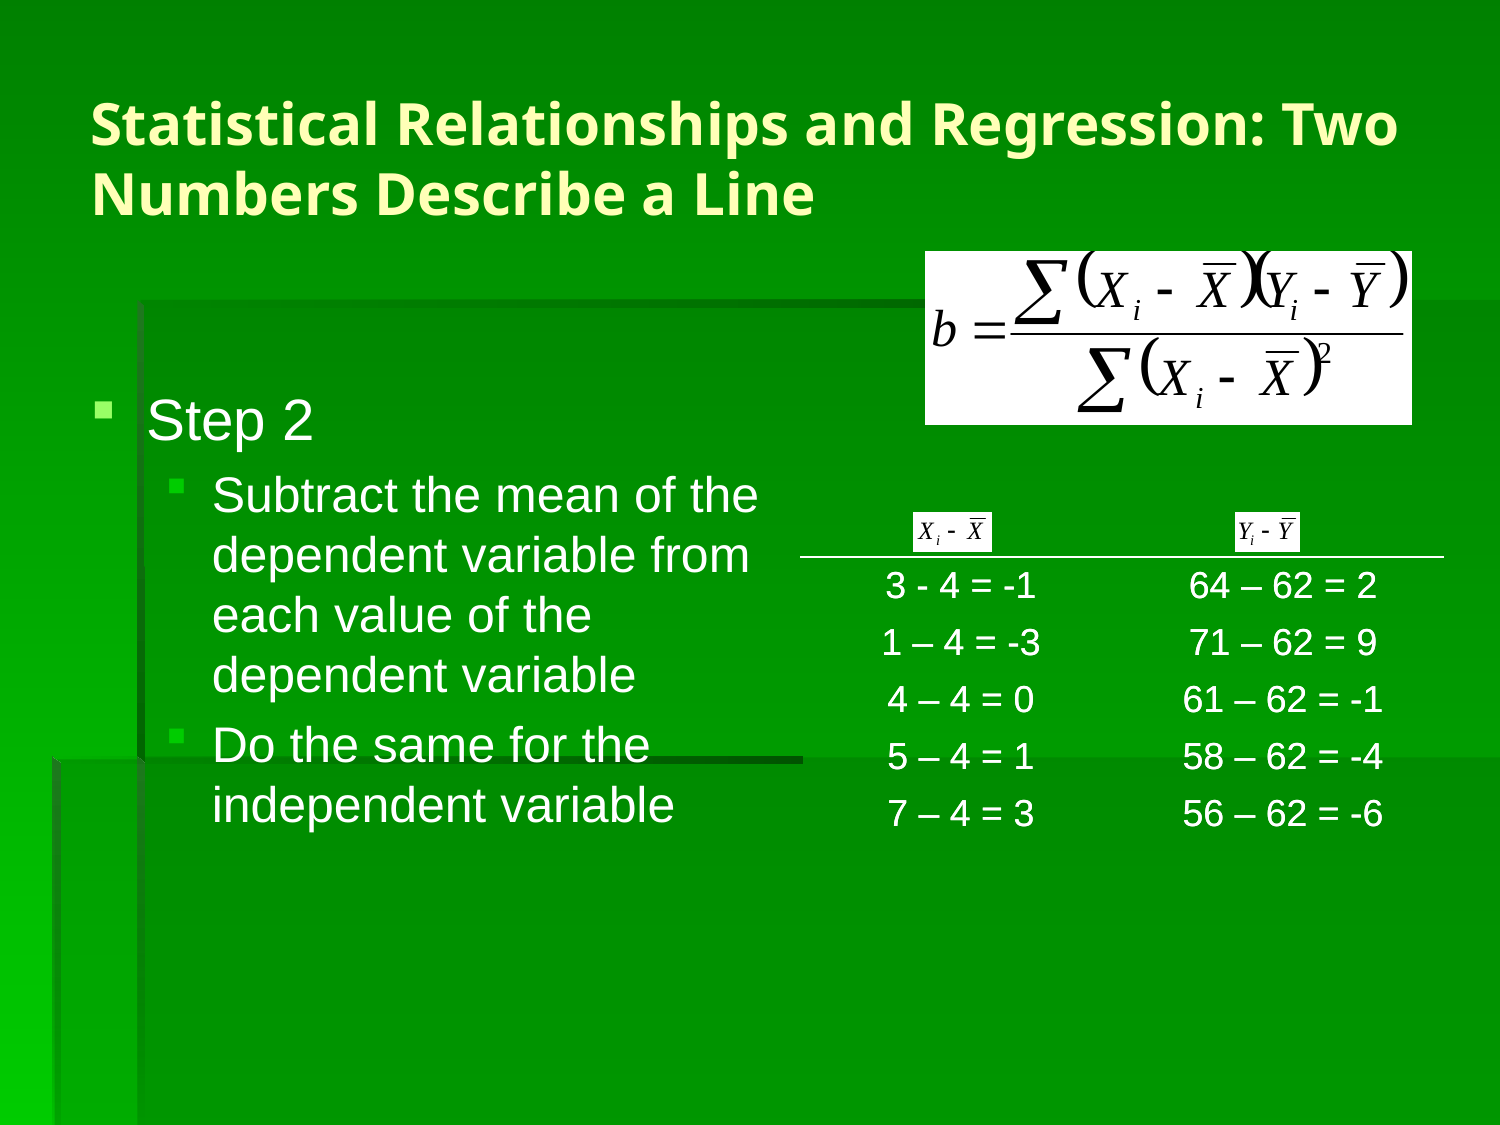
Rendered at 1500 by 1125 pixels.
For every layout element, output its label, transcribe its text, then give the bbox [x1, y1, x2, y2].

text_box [912, 512, 992, 553]
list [924, 250, 1413, 426]
table_cell 56 – 62 = -6 [1122, 785, 1444, 842]
title Statistical Relationships and Regression: Two Numbers Describe a Line [74, 39, 1451, 276]
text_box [1235, 512, 1301, 553]
table_header [1122, 500, 1444, 556]
table_cell 4 – 4 = 0 [800, 671, 1122, 728]
table_cell 71 – 62 = 9 [1122, 614, 1444, 671]
table_cell 61 – 62 = -1 [1122, 671, 1444, 728]
table_cell 5 – 4 = 1 [800, 728, 1122, 785]
table_cell 7 – 4 = 3 [800, 785, 1122, 842]
table_header [800, 500, 1122, 556]
table_cell 64 – 62 = 2 [1122, 558, 1444, 614]
list Step 2 Subtract the mean of the dependent variable from each value of the dependent variable Do the same for the independent variable [74, 374, 788, 1051]
table_cell 1 – 4 = -3 [800, 614, 1122, 671]
table_cell 3 - 4 = -1 [800, 558, 1122, 614]
table_cell 58 – 62 = -4 [1122, 728, 1444, 785]
